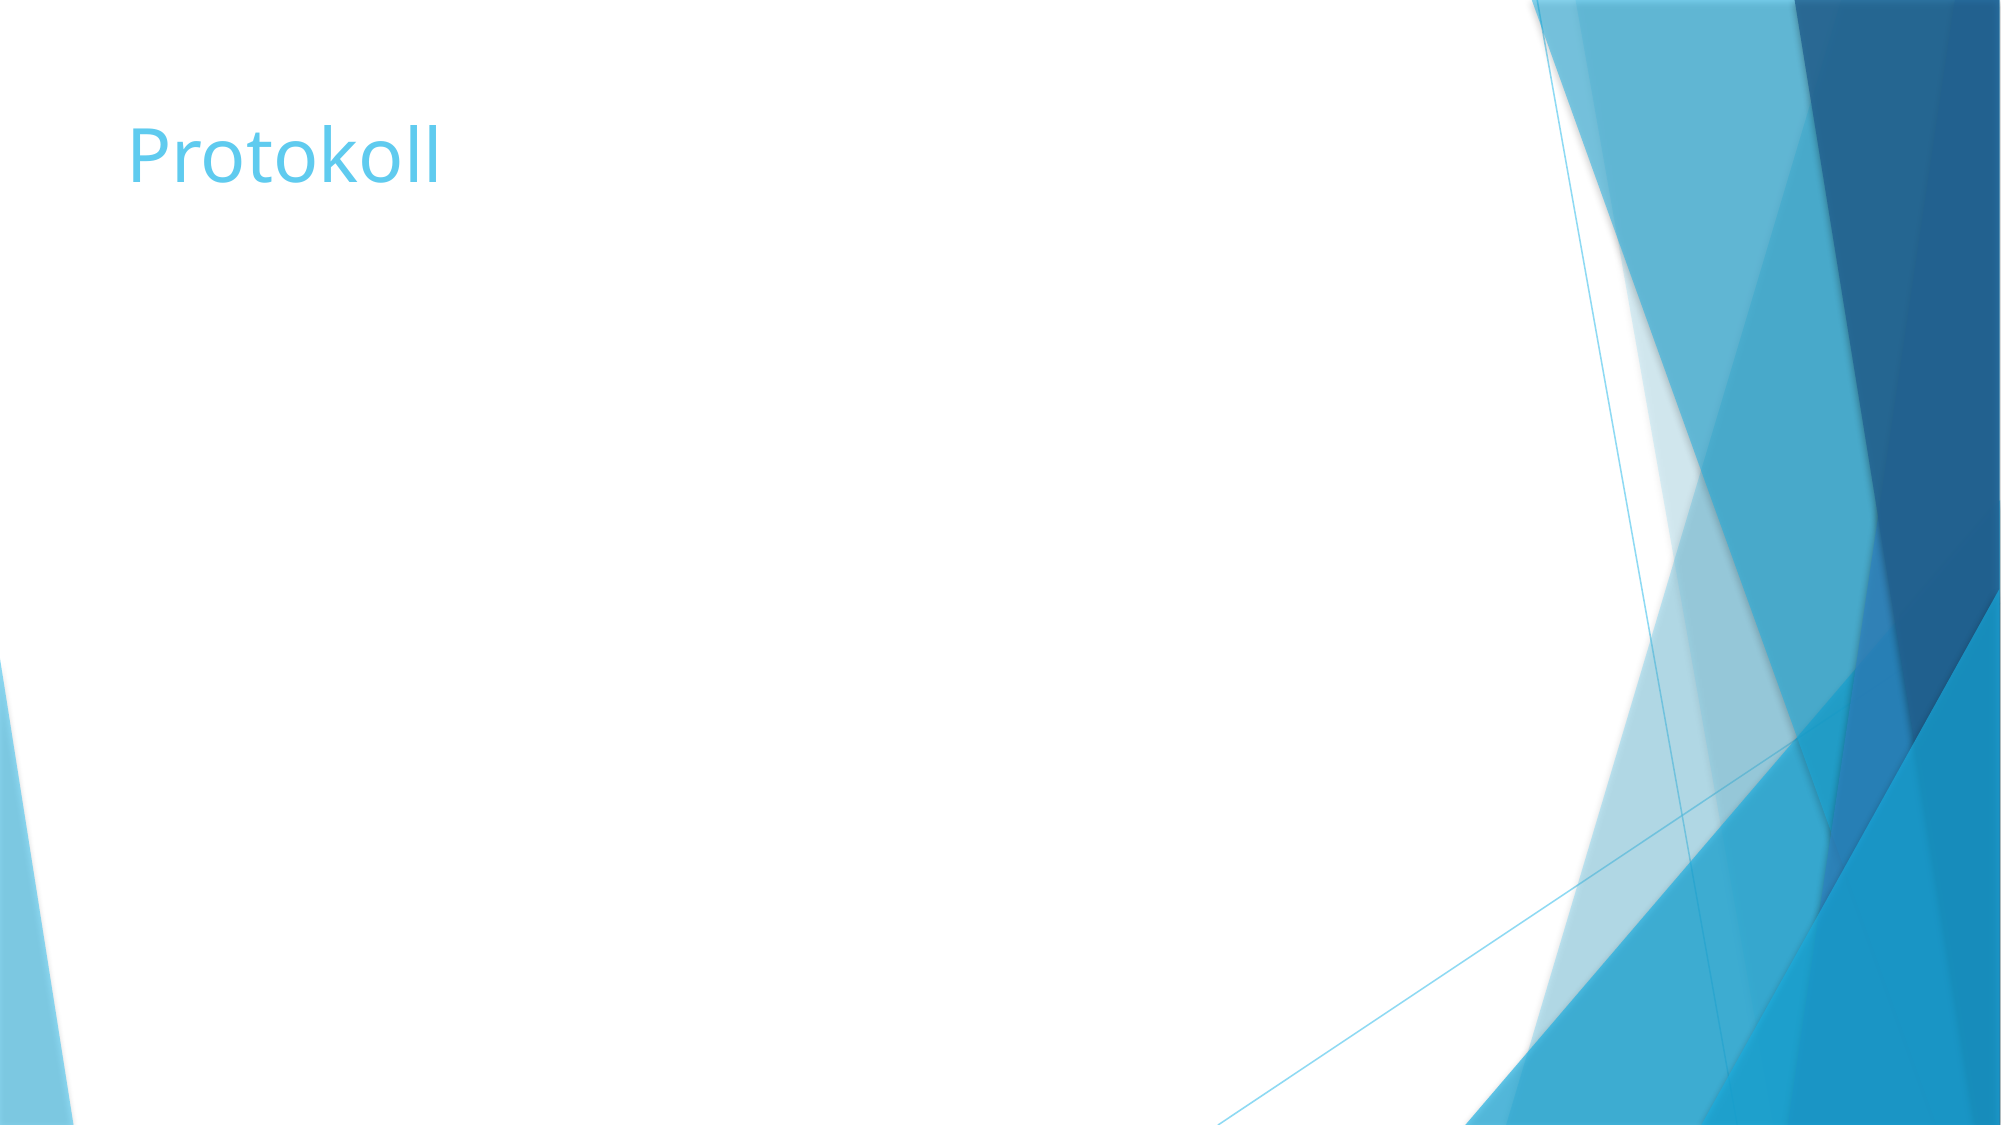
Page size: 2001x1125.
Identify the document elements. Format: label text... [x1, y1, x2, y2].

title Protokoll [111, 99, 1522, 317]
